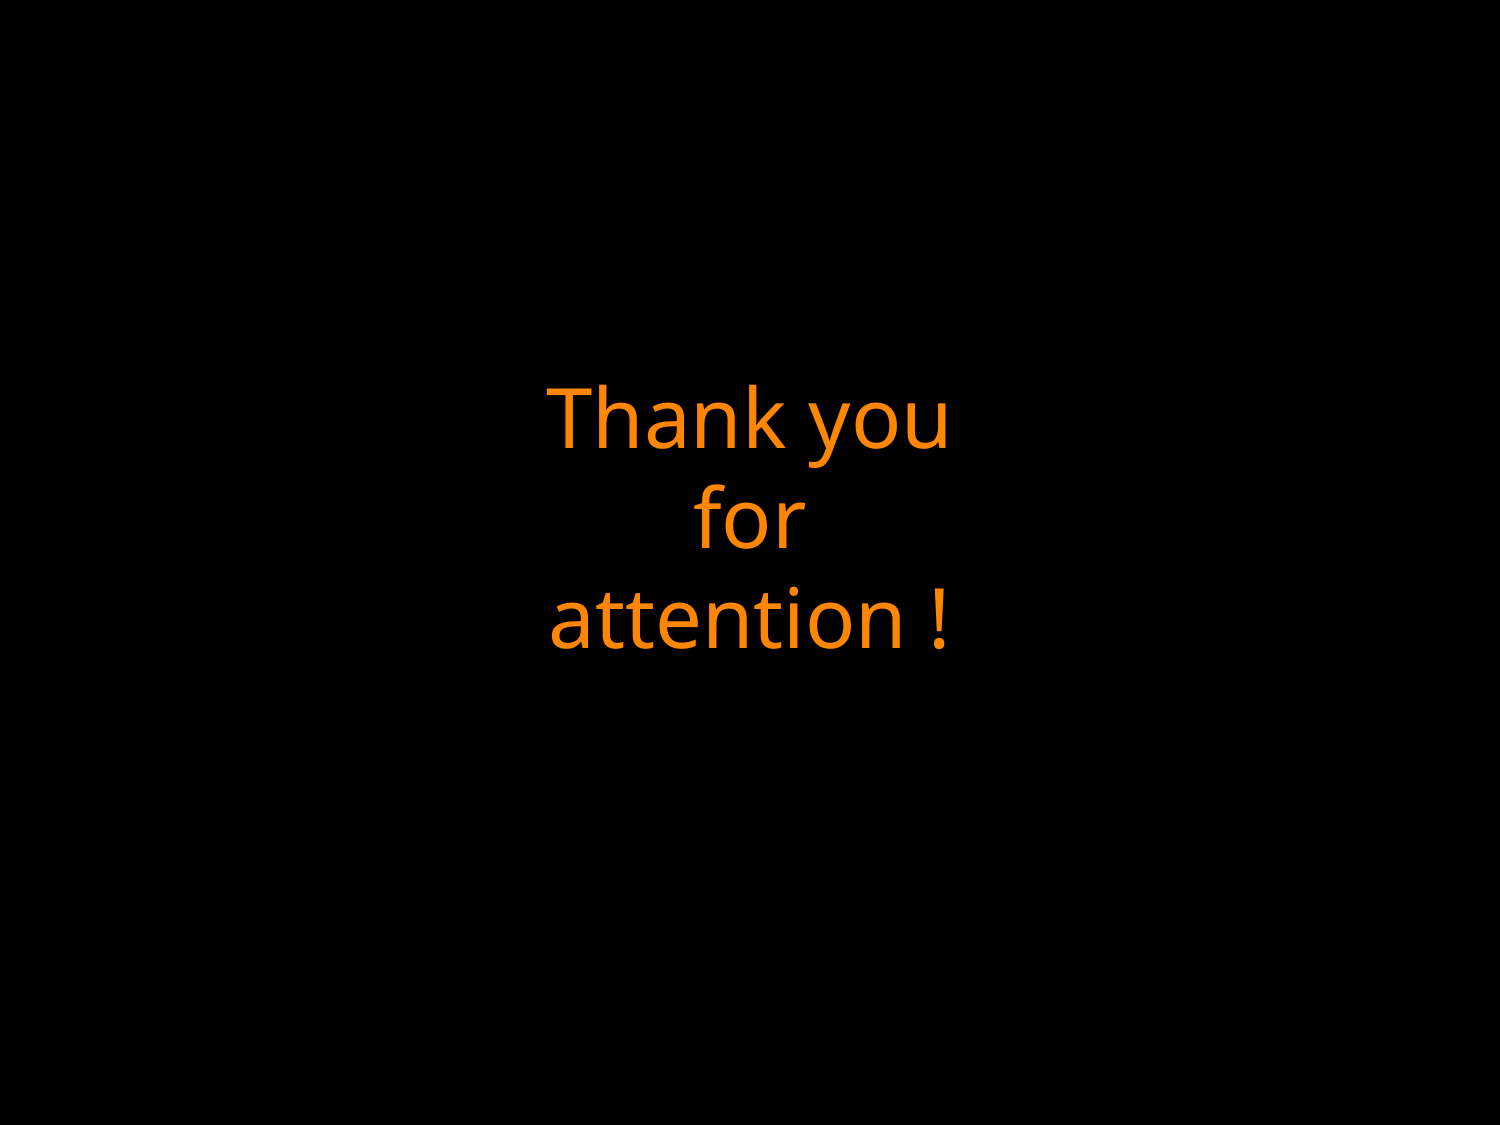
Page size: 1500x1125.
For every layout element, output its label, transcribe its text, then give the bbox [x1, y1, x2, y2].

title Thank you for attention ! [75, 208, 1425, 823]
